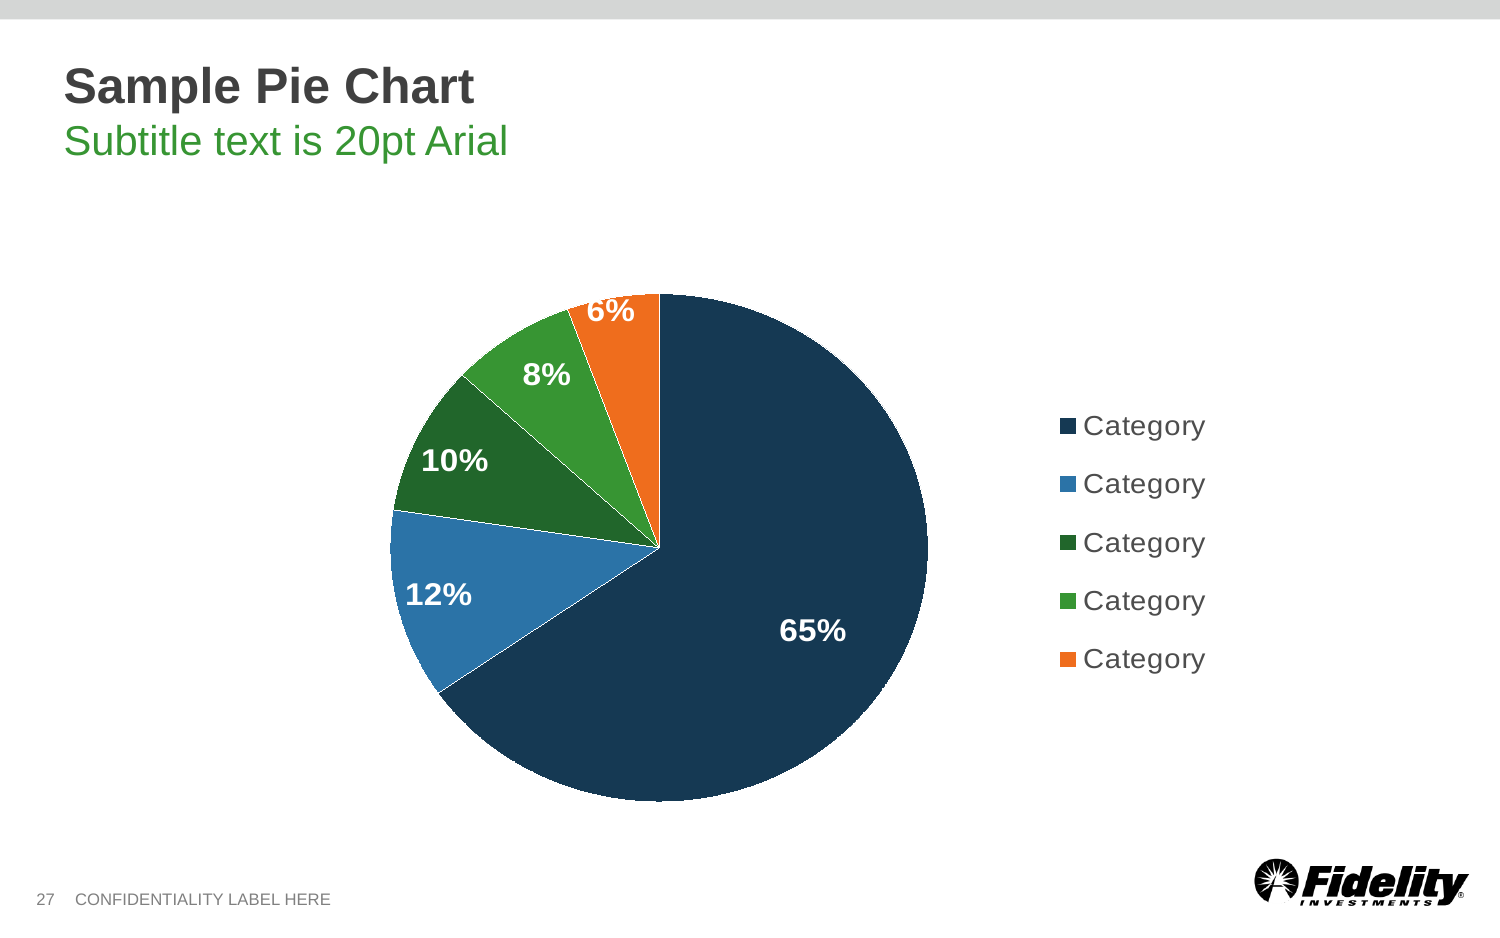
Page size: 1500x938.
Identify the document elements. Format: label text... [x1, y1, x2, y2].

chart [213, 254, 1500, 938]
title Sample Pie Chart Subtitle text is 20pt Arial [48, 45, 1447, 218]
slide_number 27 [21, 881, 76, 917]
